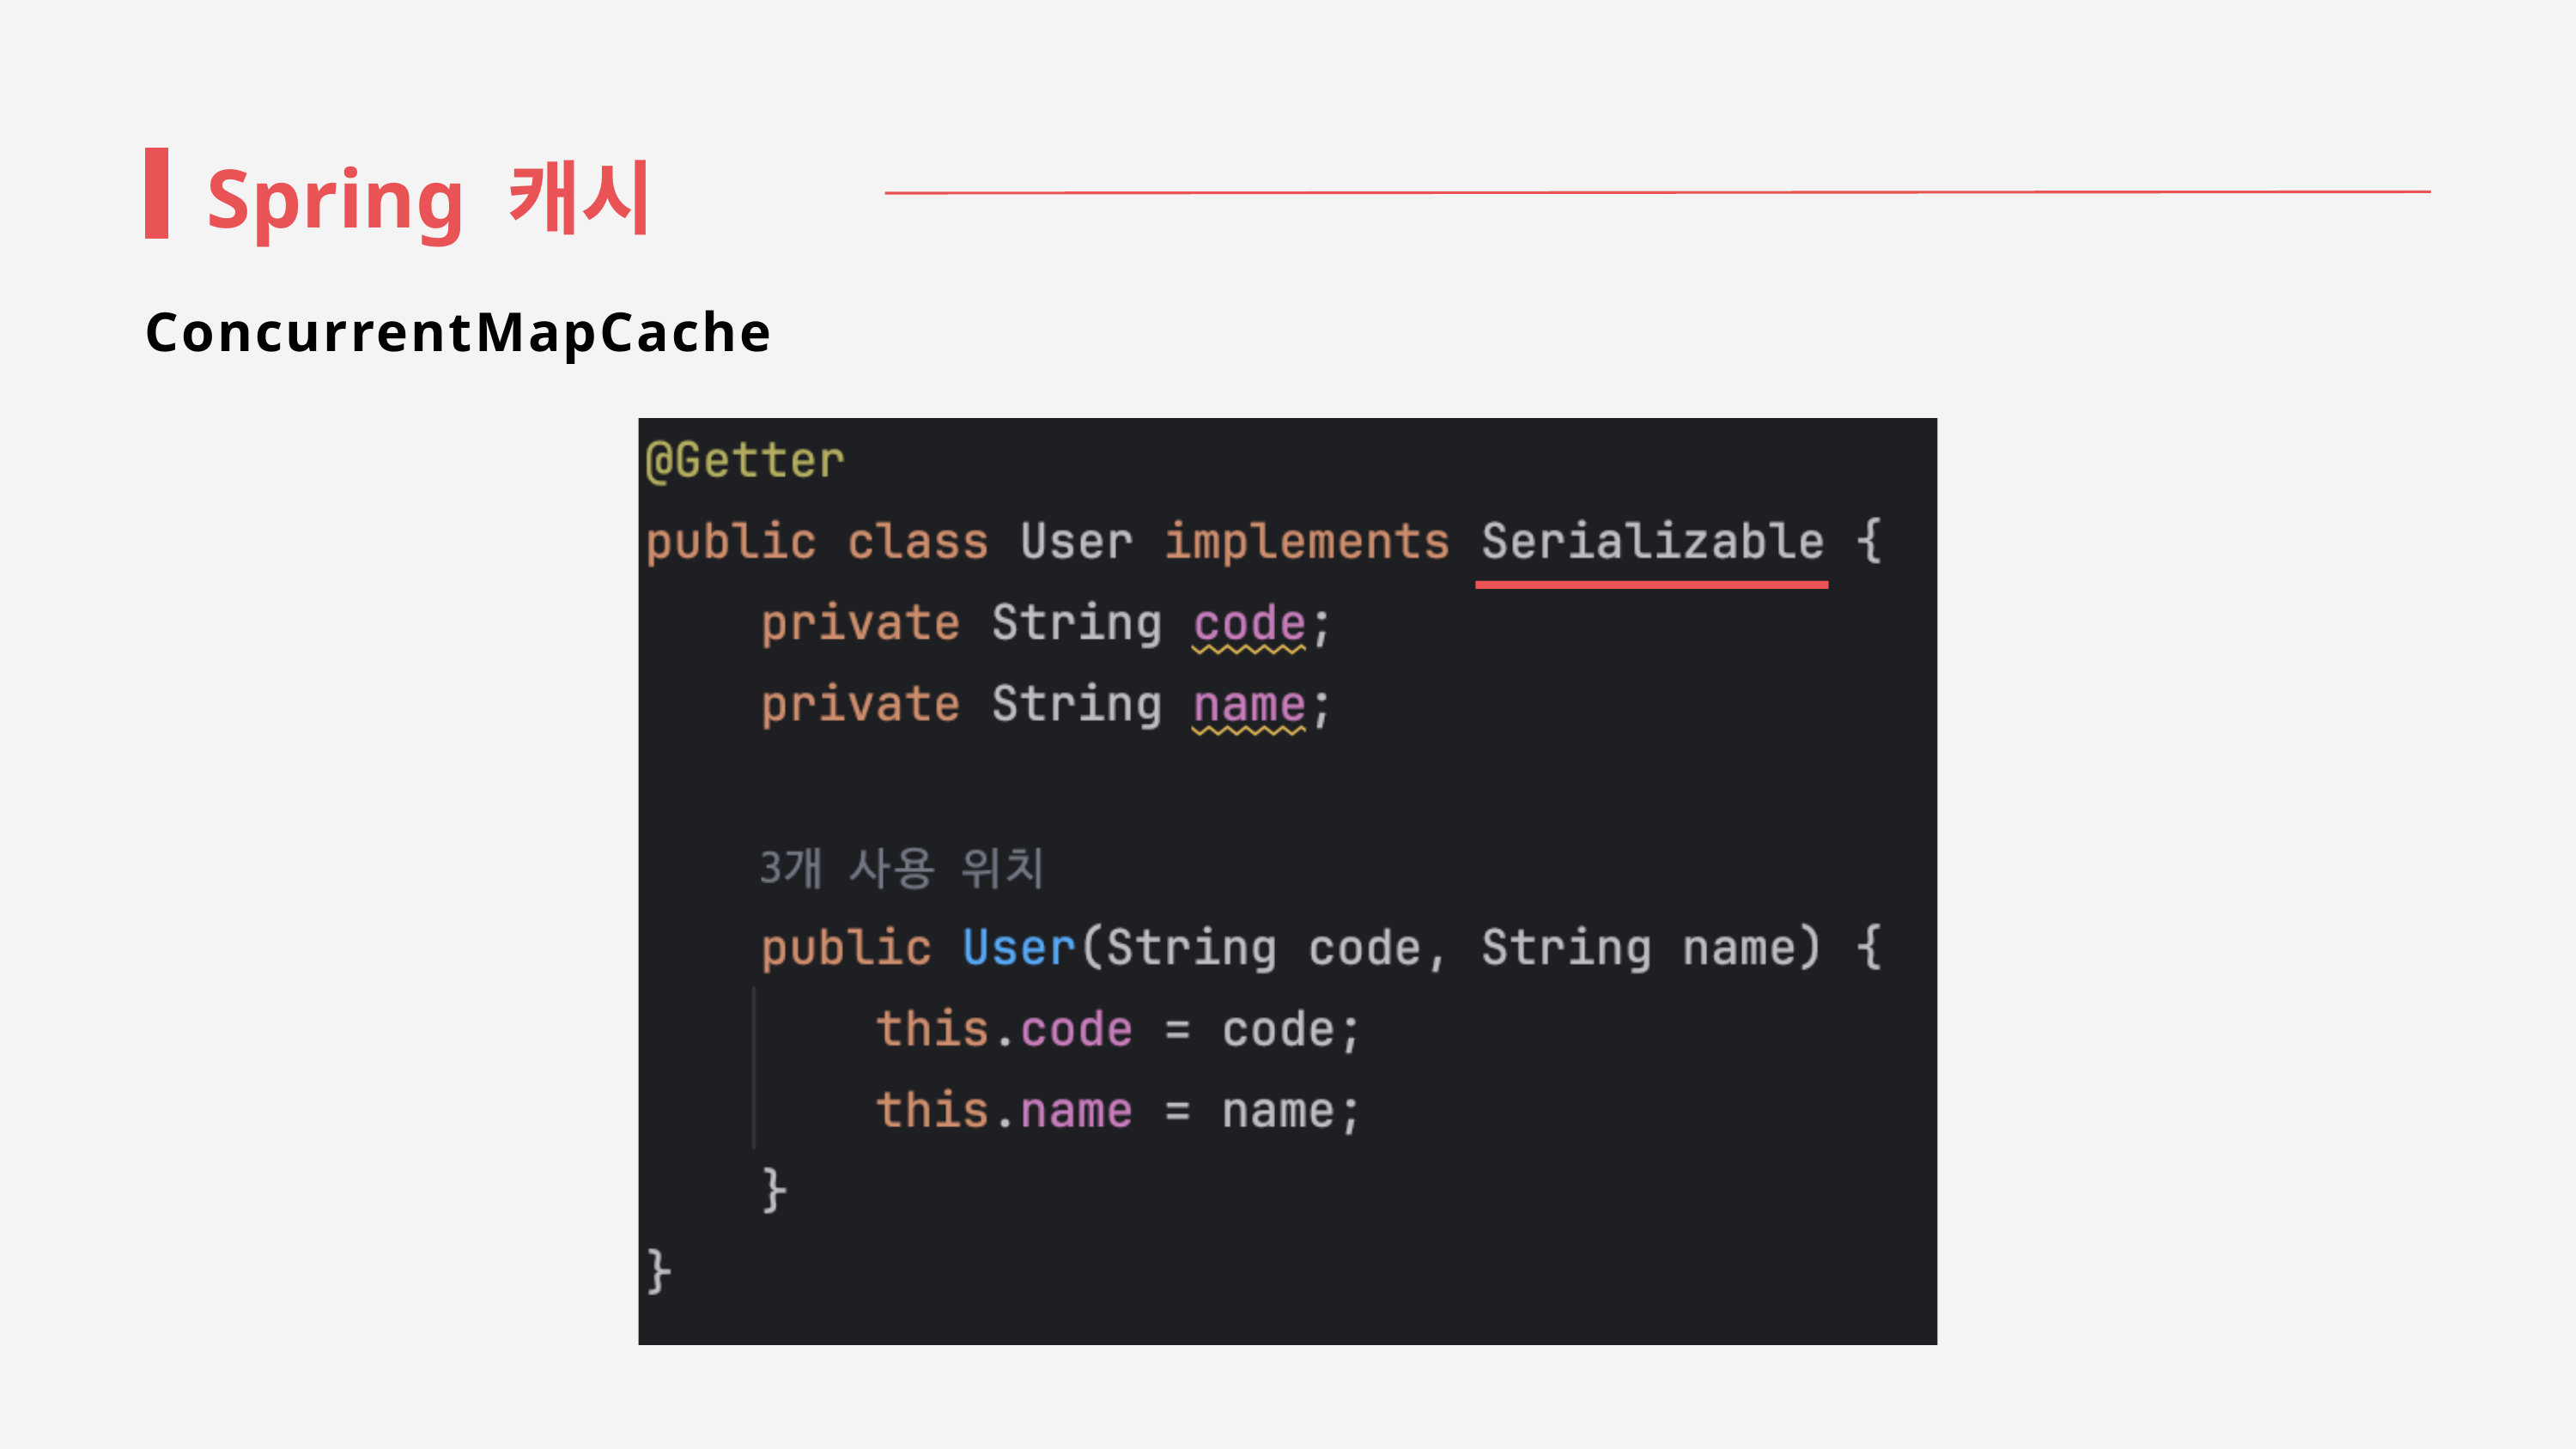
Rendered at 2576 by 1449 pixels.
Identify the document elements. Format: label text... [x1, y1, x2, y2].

text_box ConcurrentMapCache [144, 298, 1199, 363]
text_box [638, 418, 1938, 1345]
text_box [144, 147, 168, 239]
text_box Spring 캐시 [206, 139, 885, 245]
